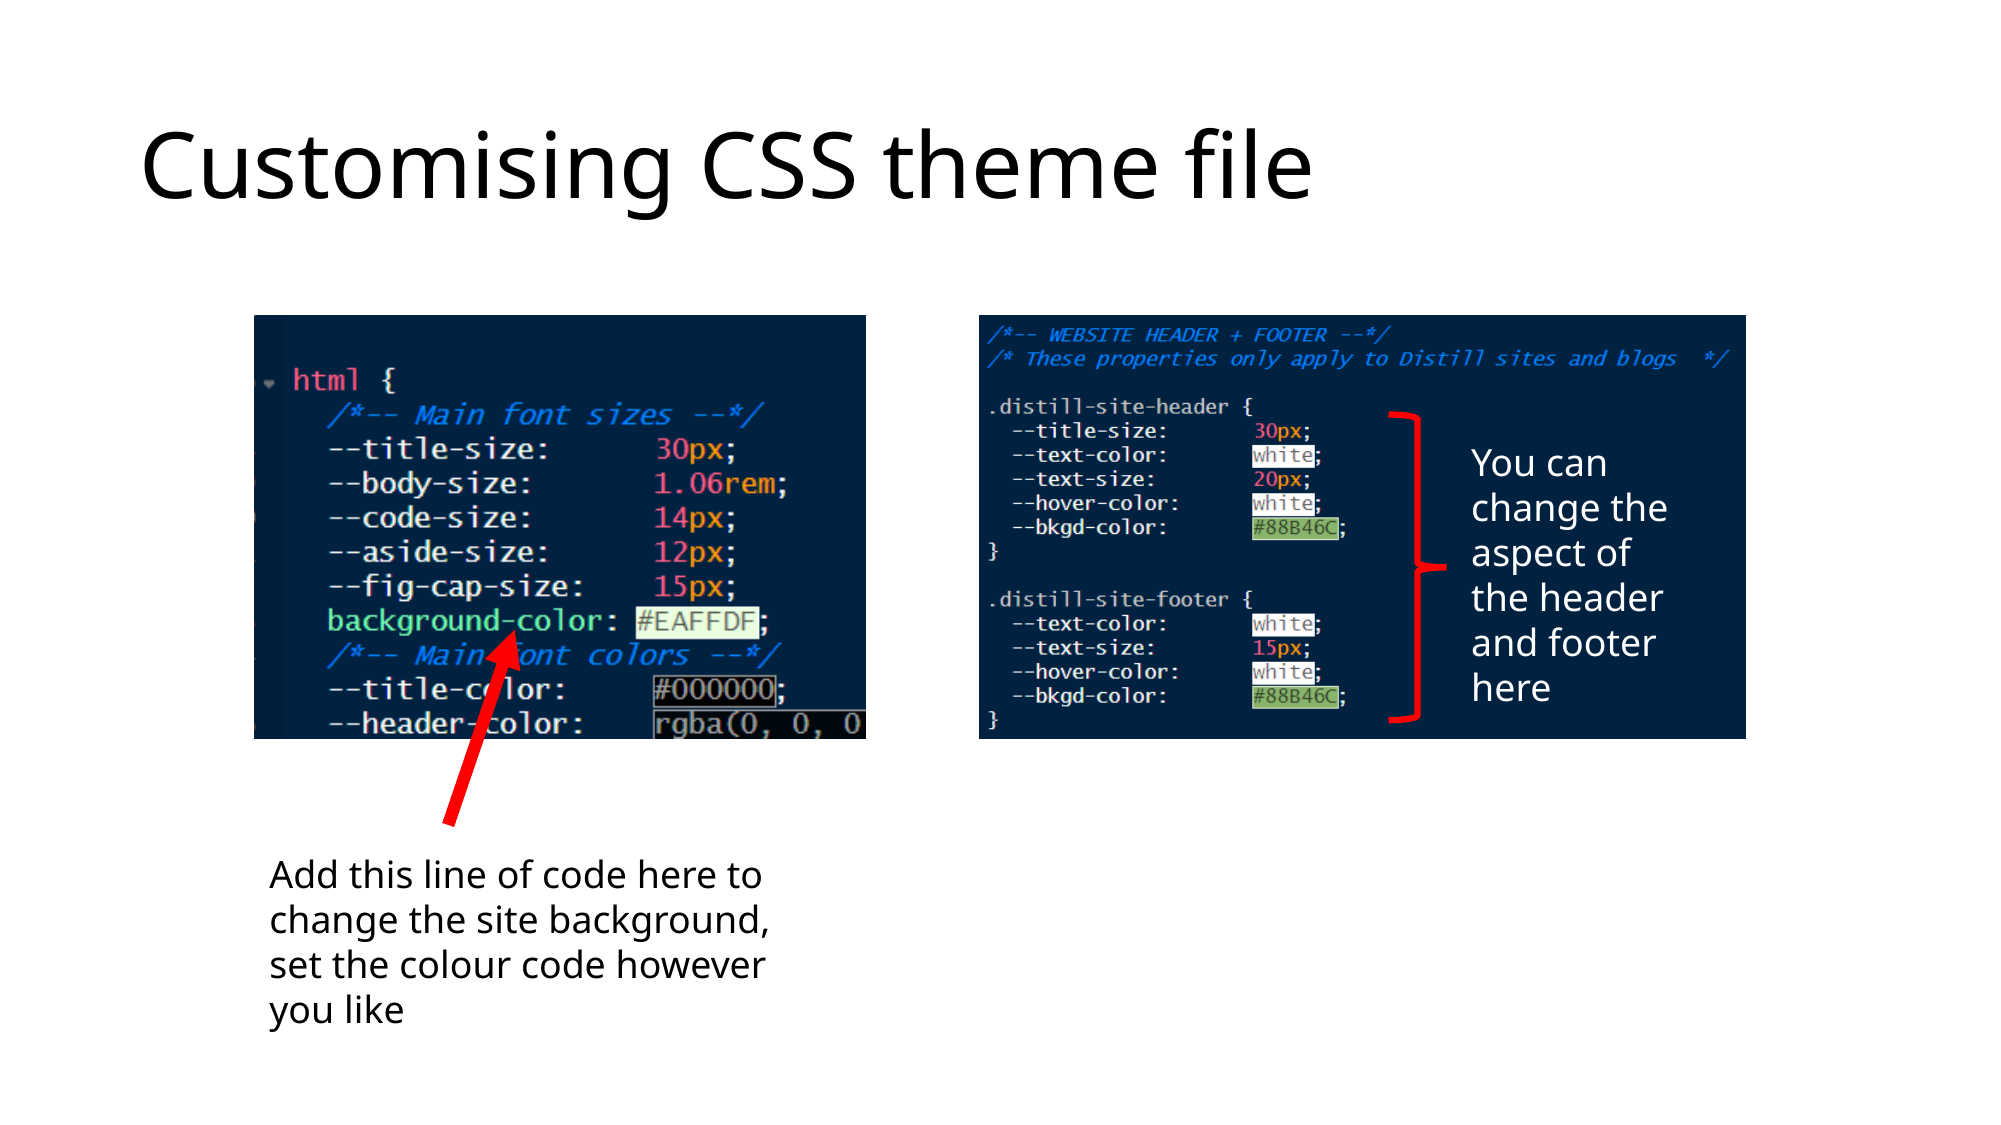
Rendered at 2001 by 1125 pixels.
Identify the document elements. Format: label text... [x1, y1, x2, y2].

title Customising CSS theme file [124, 59, 1850, 278]
text_box Add this line of code here to change the site background, set the colour code however you like [254, 843, 811, 1039]
picture [254, 314, 867, 739]
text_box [447, 629, 516, 826]
picture [979, 314, 1746, 739]
